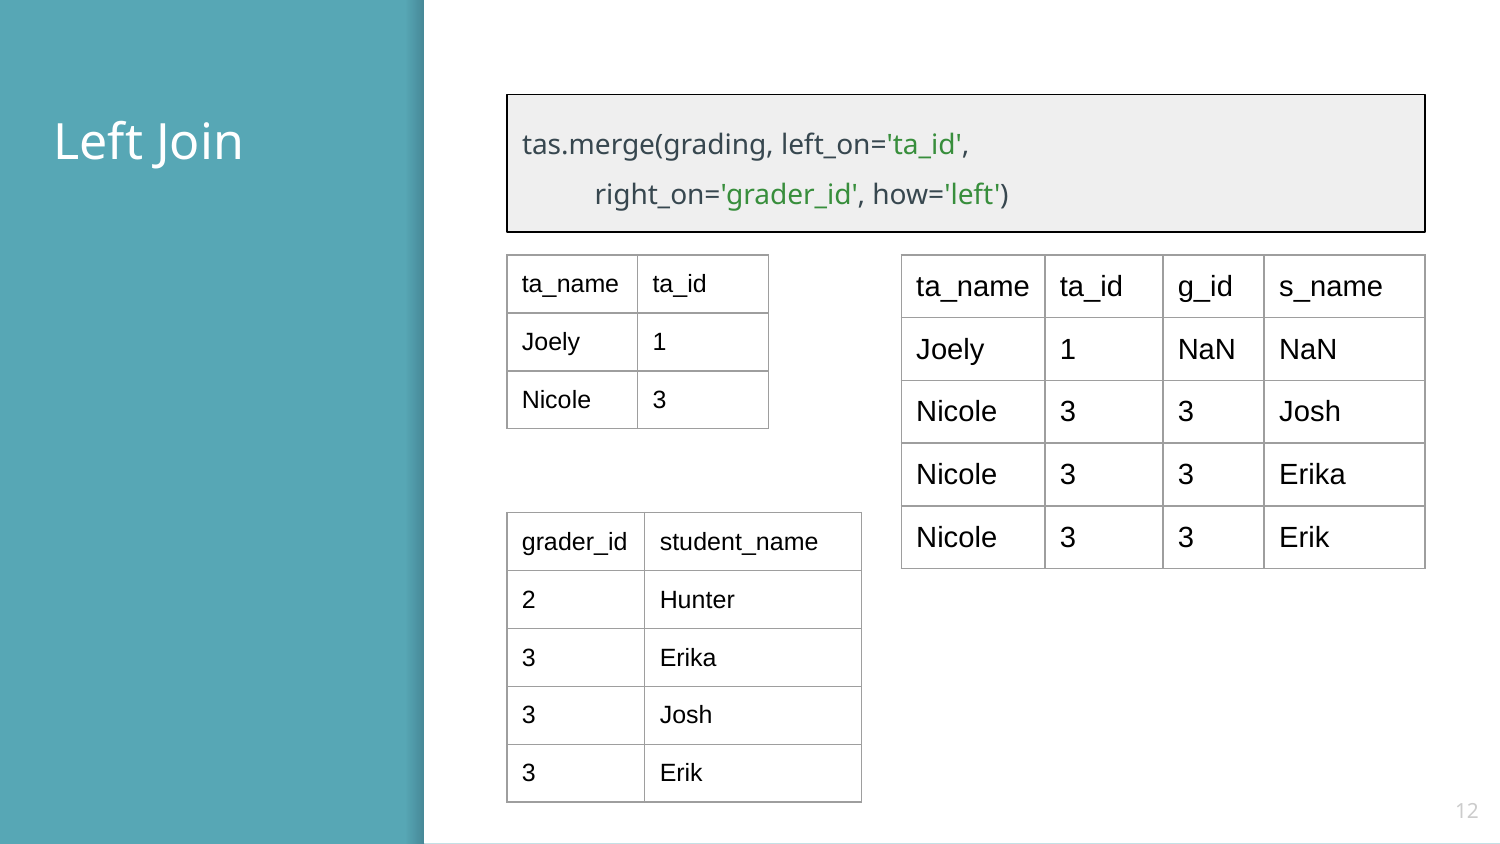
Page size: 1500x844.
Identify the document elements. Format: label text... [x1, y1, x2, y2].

table_header g_id [1164, 256, 1263, 317]
table_cell 3 [1164, 507, 1263, 568]
table_cell 1 [1046, 318, 1162, 380]
table_cell 2 [508, 571, 644, 628]
table_cell Erika [645, 629, 861, 686]
text_box tas.merge(grading, left_on='ta_id', right_on='grader_id', how='left') [506, 94, 1425, 233]
table_cell 3 [1046, 444, 1162, 505]
table_cell 3 [1046, 507, 1162, 568]
table_header ta_id [1046, 256, 1162, 317]
table_cell Erika [1265, 444, 1424, 505]
table_cell 1 [638, 314, 768, 370]
table_cell Nicole [902, 507, 1044, 568]
table_cell 3 [508, 687, 644, 744]
table_header ta_id [638, 256, 768, 312]
table_header grader_id [508, 513, 644, 570]
table_cell 3 [508, 745, 644, 801]
title Left Join [38, 94, 375, 748]
table_cell Hunter [645, 571, 861, 628]
table_cell Nicole [508, 372, 637, 428]
slide_number ‹#› [1403, 779, 1494, 844]
table_cell Joely [508, 314, 637, 370]
table_cell Josh [645, 687, 861, 744]
table_cell Nicole [902, 444, 1044, 505]
table_cell NaN [1265, 318, 1424, 380]
table_cell NaN [1164, 318, 1263, 380]
table_cell Erik [645, 745, 861, 801]
table_cell 3 [638, 372, 768, 428]
table_header s_name [1265, 256, 1424, 317]
table_cell Josh [1265, 381, 1424, 442]
table_header ta_name [902, 256, 1044, 317]
table_header ta_name [508, 256, 637, 312]
table_cell Nicole [902, 381, 1044, 442]
table_cell 3 [1164, 444, 1263, 505]
table_cell Erik [1265, 507, 1424, 568]
table_cell Joely [902, 318, 1044, 380]
table_cell 3 [508, 629, 644, 686]
table_header student_name [645, 513, 861, 570]
table_cell 3 [1046, 381, 1162, 442]
table_cell 3 [1164, 381, 1263, 442]
